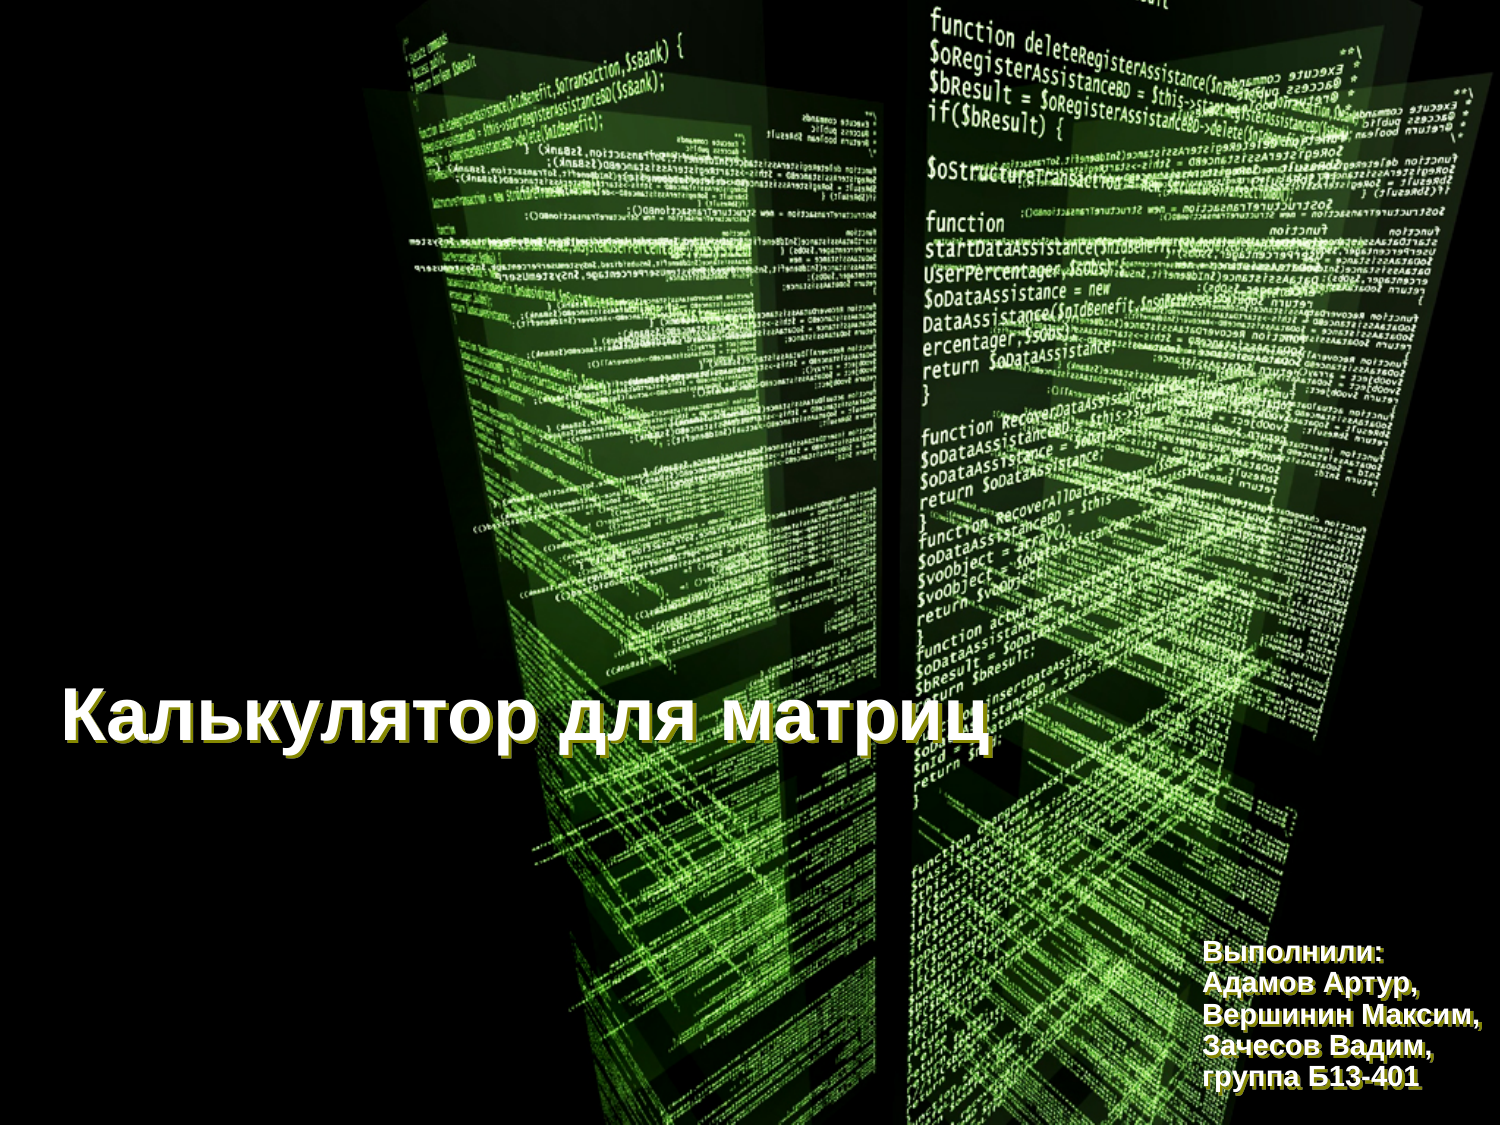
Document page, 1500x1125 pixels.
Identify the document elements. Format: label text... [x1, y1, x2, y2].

subtitle Выполнили: Адамов Артур, Вершинин Максим, Зачесов Вадим, группа Б13-401 [1186, 928, 1500, 1000]
picture [0, 0, 1500, 1125]
title Калькулятор для матриц [41, 644, 1010, 776]
